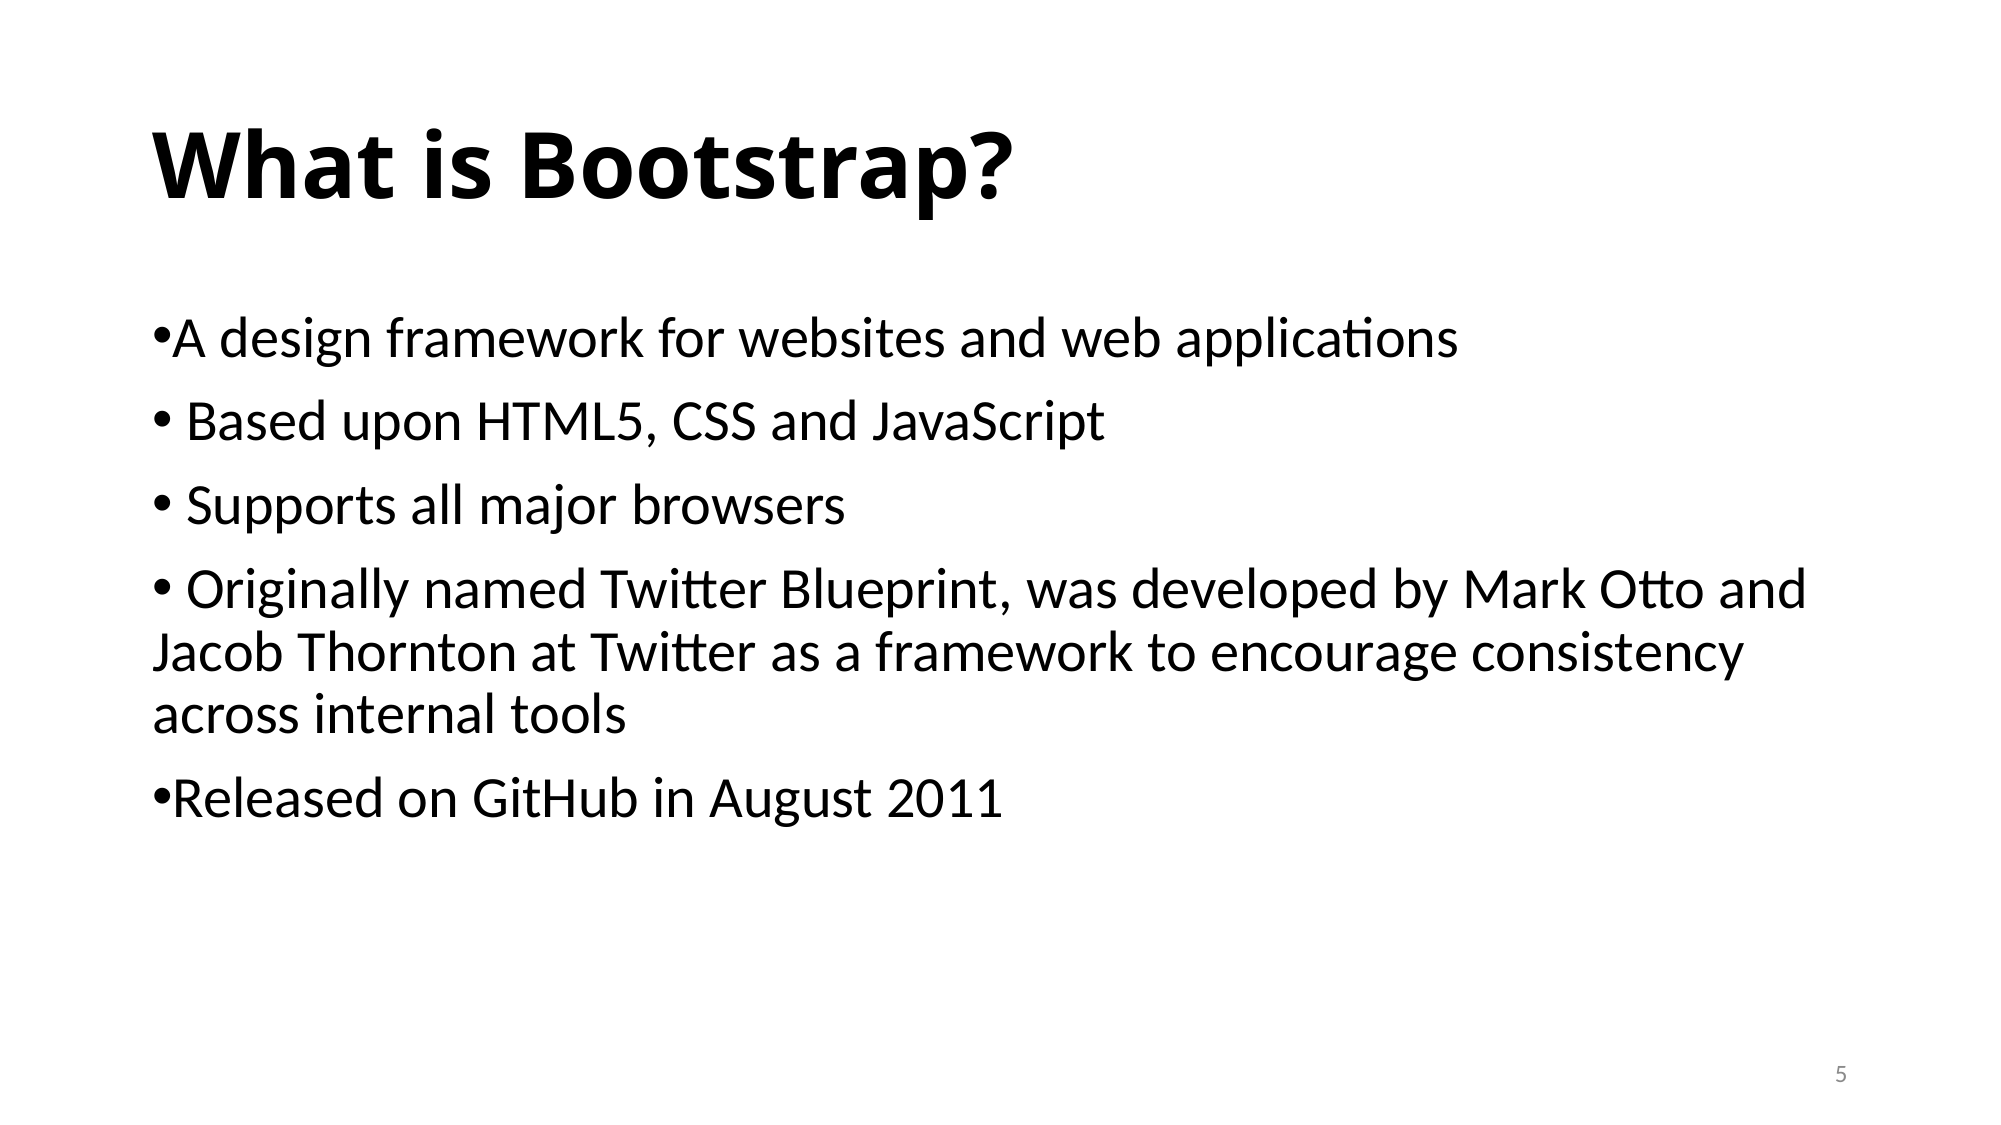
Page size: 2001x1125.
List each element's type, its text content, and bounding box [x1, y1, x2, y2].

slide_number 5 [1412, 1042, 1863, 1103]
list A design framework for websites and web applications Based upon HTML5, CSS and JavaScript Supports all major browsers Originally named Twitter Blueprint, was developed by Mark Otto and Jacob Thornton at Twitter as a framework to encourage consistency across internal tools Released on GitHub in August 2011 [137, 299, 1863, 1014]
title What is Bootstrap? [137, 59, 1863, 278]
